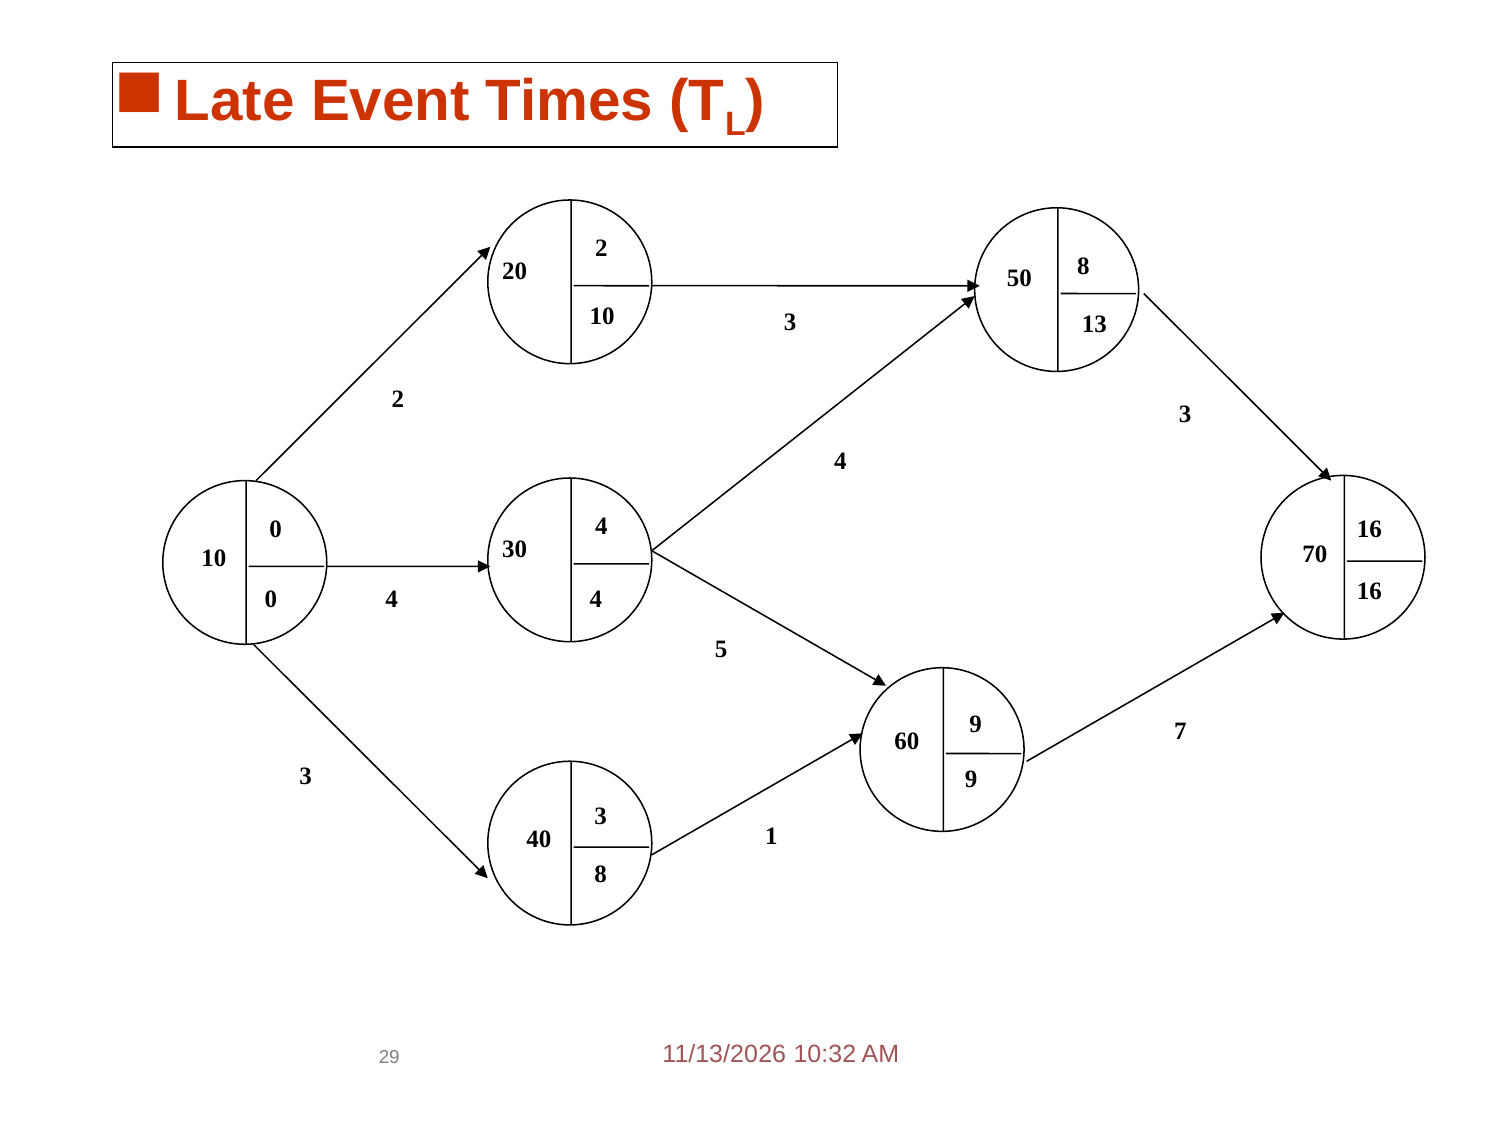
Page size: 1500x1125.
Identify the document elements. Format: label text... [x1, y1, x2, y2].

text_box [162, 199, 1426, 926]
text_box Late Event Times (TL) [112, 62, 838, 148]
slide_number 29 [359, 1044, 419, 1097]
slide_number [662, 1037, 914, 1076]
